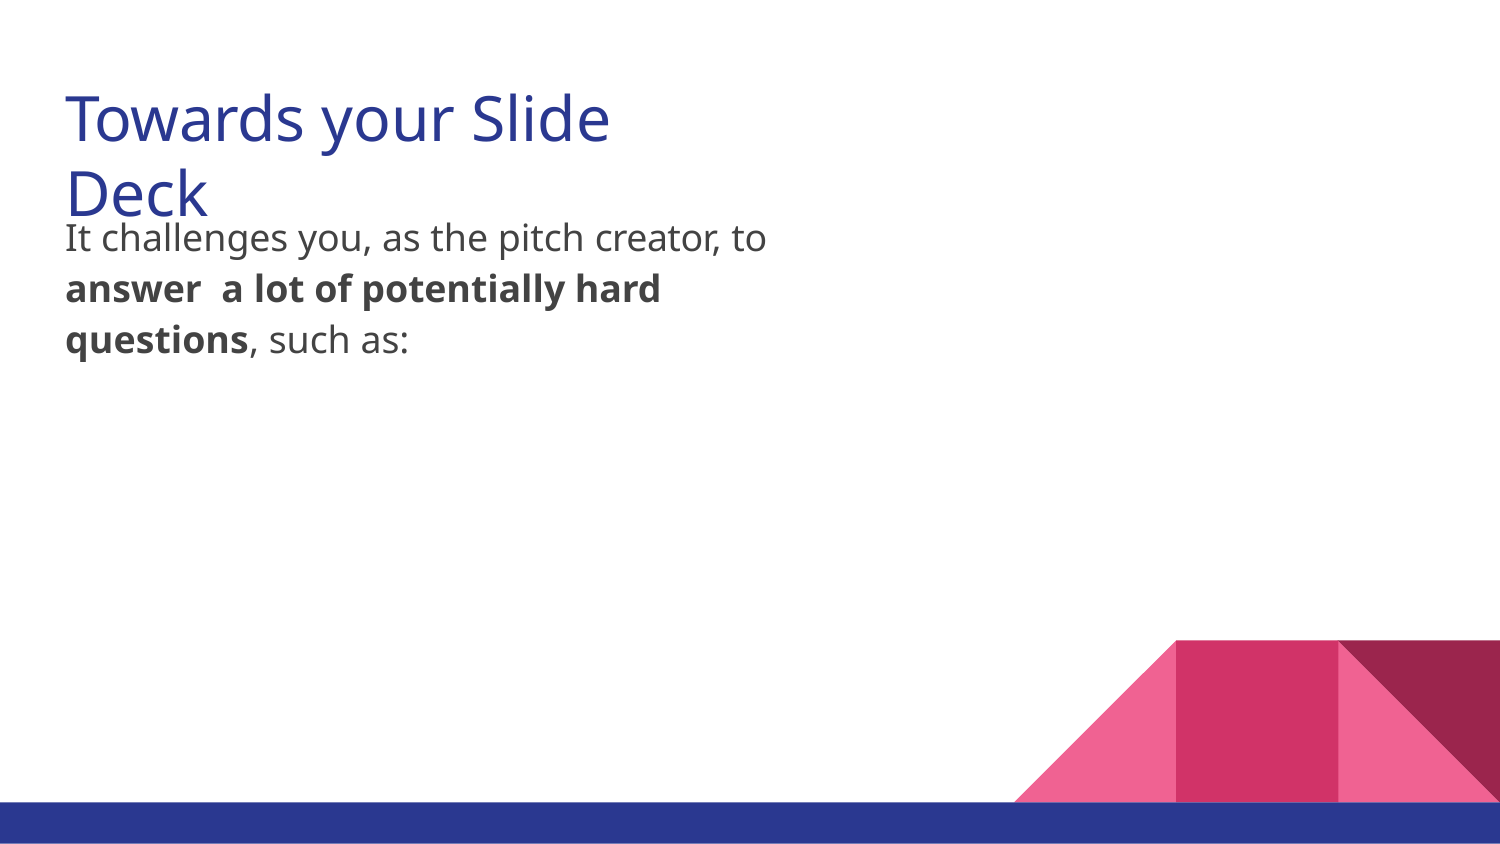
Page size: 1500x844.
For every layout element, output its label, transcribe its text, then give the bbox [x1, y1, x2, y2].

text_box It challenges you, as the pitch creator, to answer a lot of potentially hard questions, such as: [63, 205, 865, 362]
text_box Towards your Slide Deck [63, 76, 747, 205]
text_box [0, 640, 1500, 844]
